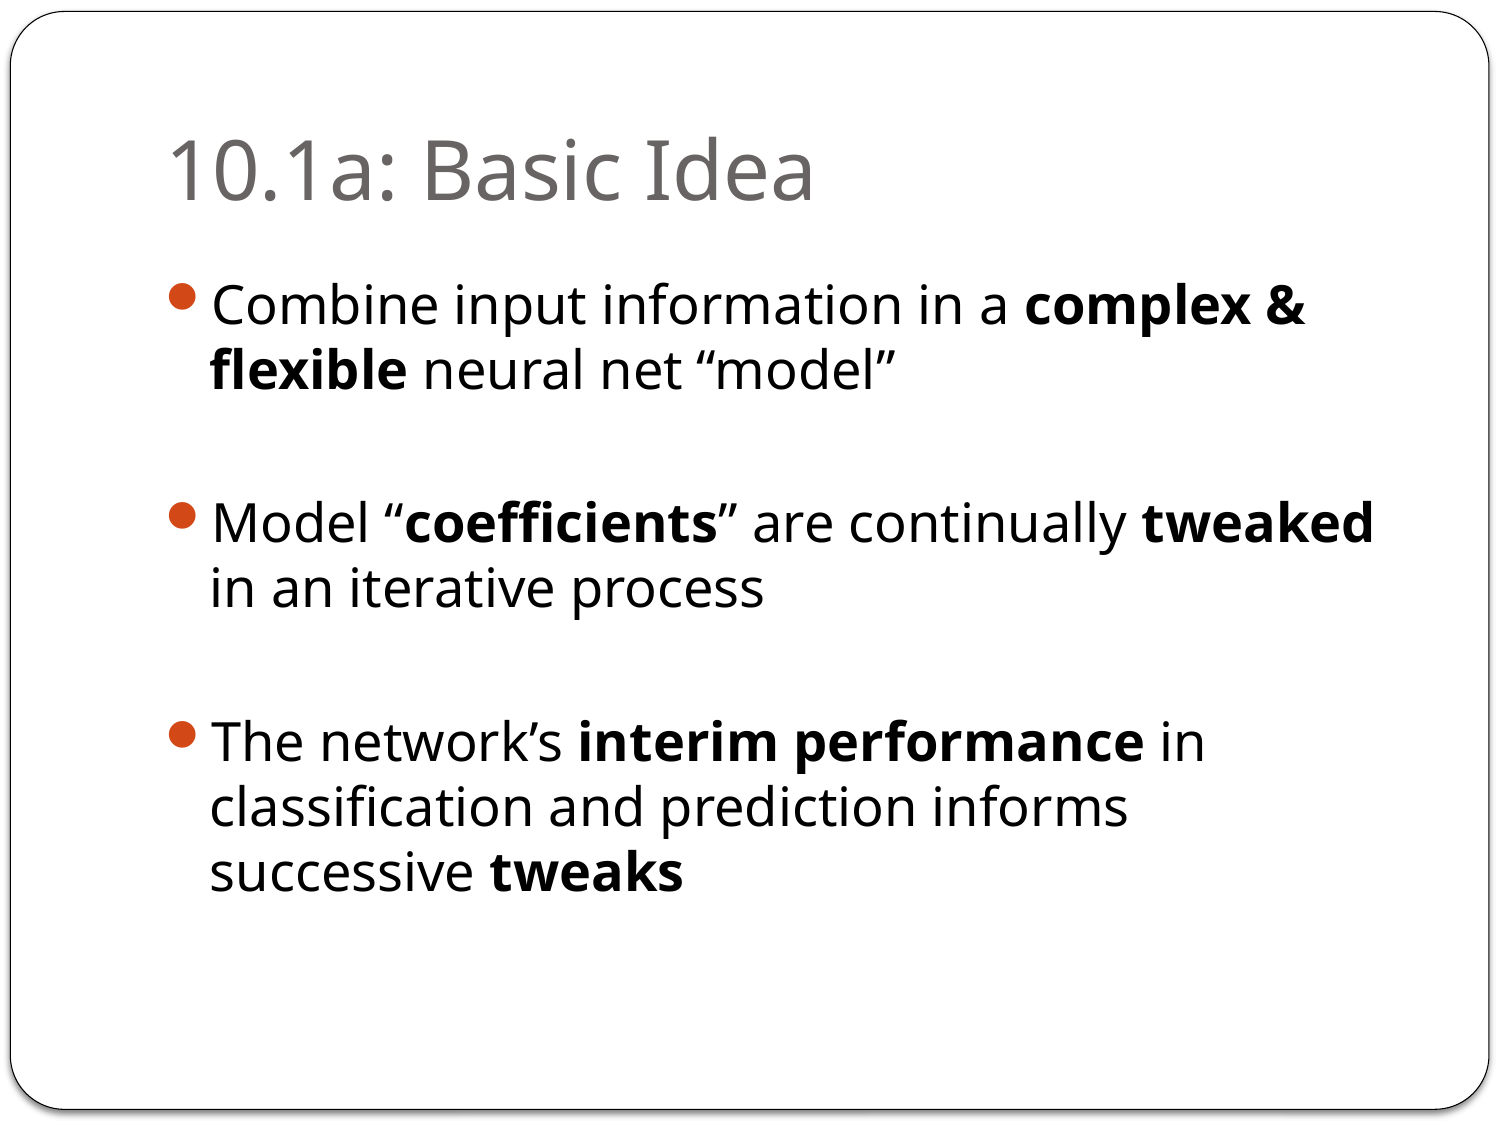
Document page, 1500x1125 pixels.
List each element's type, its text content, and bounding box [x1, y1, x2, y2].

title 10.1a: Basic Idea [150, 45, 1425, 233]
list Combine input information in a complex & flexible neural net “model” Model “coefficients” are continually tweaked in an iterative process The network’s interim performance in classification and prediction informs successive tweaks [150, 262, 1425, 988]
